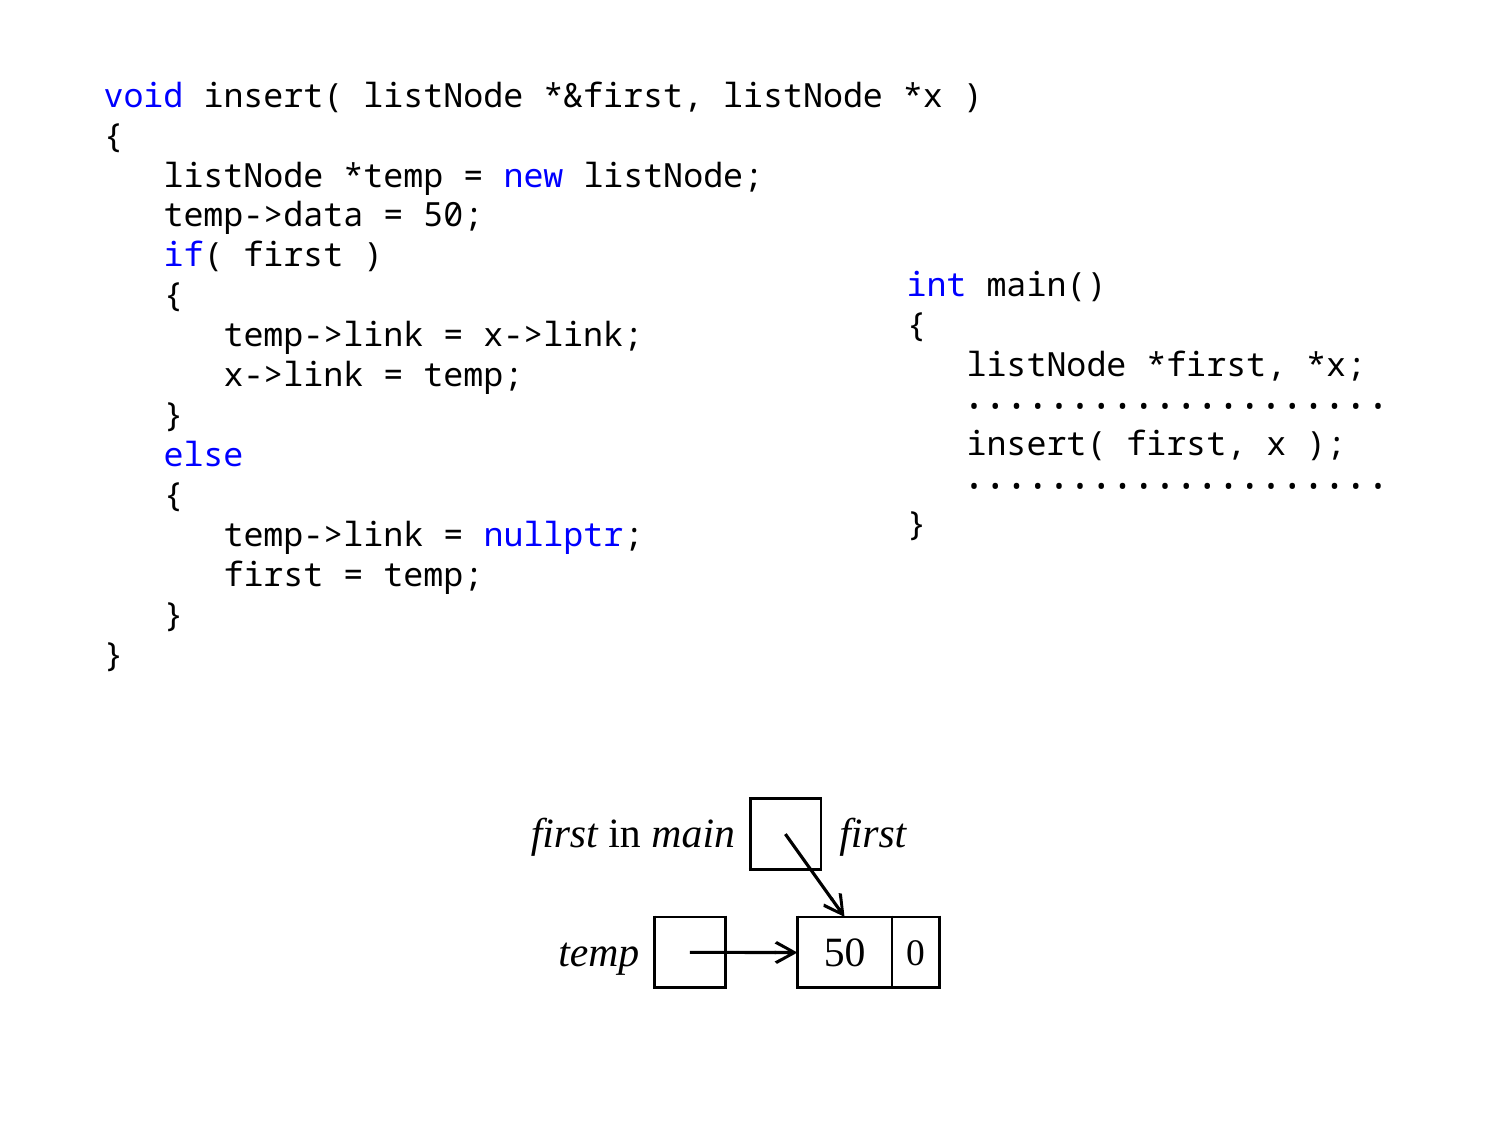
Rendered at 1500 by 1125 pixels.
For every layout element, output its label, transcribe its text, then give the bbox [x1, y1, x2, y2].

text_box first in main [513, 798, 750, 870]
text_box first [822, 798, 916, 870]
list int main() { listNode *first, *x; •••••••••••••••••••• insert( first, x ); •••••••••••••••••••• } [891, 255, 1412, 563]
table_header [752, 800, 820, 868]
table_header 50 [799, 918, 891, 986]
text_box temp [536, 916, 653, 988]
table_header 0 [893, 918, 938, 986]
list void insert( listNode *&first, listNode *x ) { listNode *temp = new listNode; temp->data = 50; if( first ) { temp->link = x->link; x->link = temp; } else { temp->link = nullptr; first = temp; } } [88, 66, 1011, 681]
table_header [656, 918, 724, 986]
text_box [785, 833, 845, 918]
